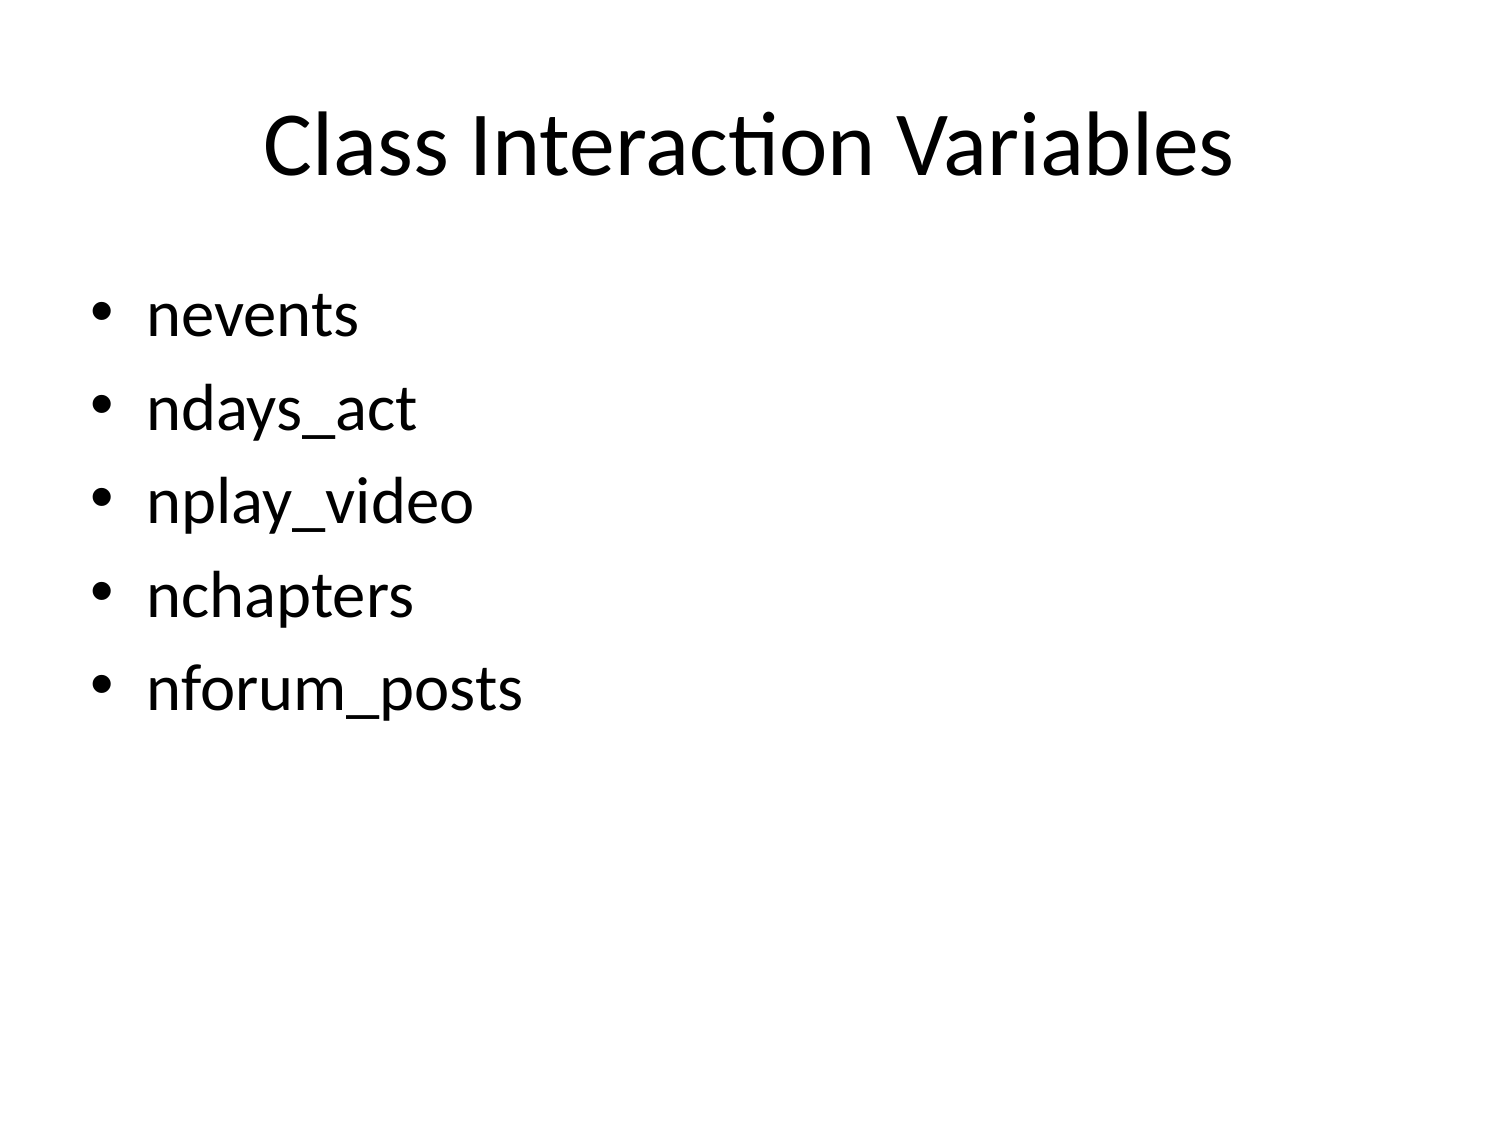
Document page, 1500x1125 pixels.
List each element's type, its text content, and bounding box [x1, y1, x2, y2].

title Class Interaction Variables [75, 45, 1425, 233]
list nevents ndays_act nplay_video nchapters nforum_posts [75, 262, 1425, 1005]
